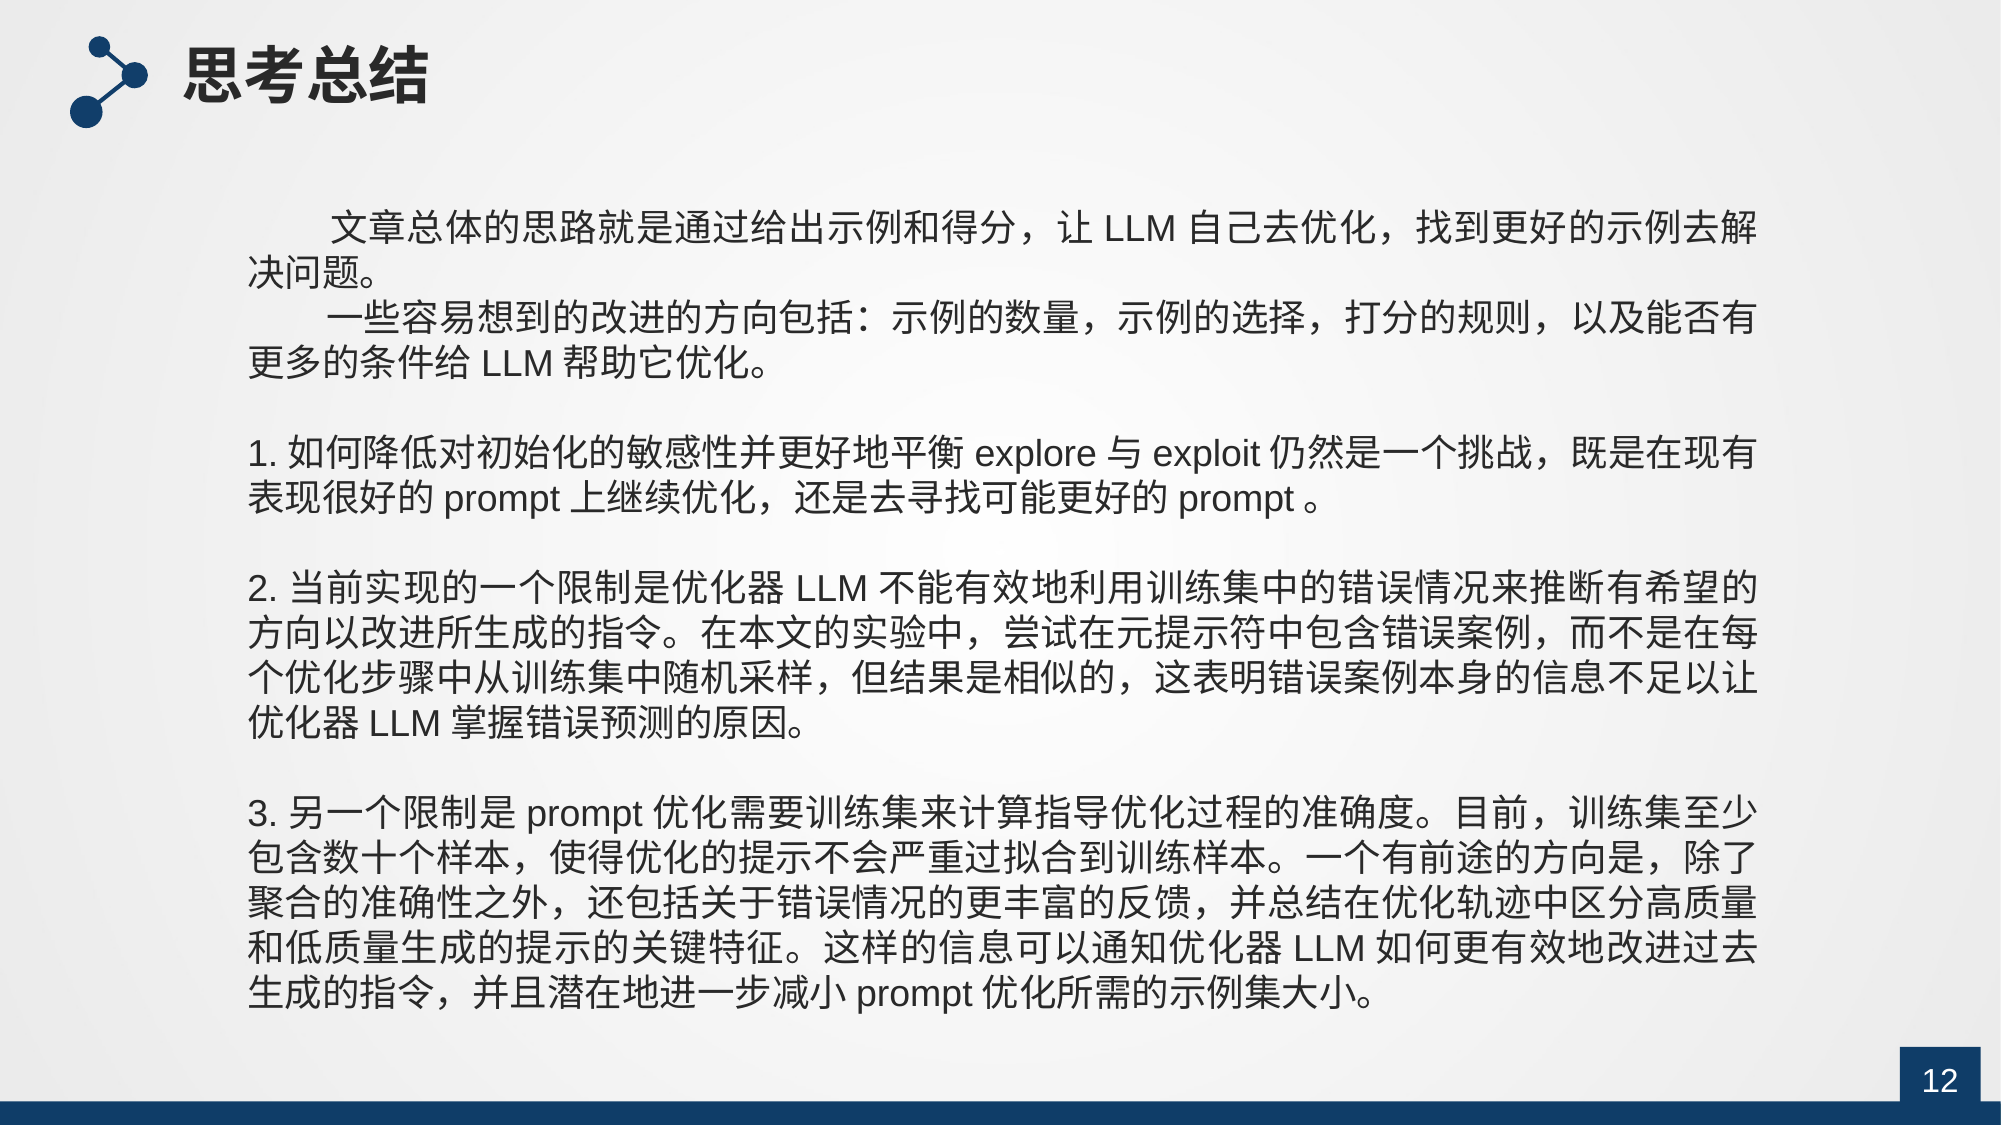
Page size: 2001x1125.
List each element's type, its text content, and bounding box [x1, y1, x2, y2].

text_box [70, 36, 148, 129]
picture [0, 0, 2001, 1101]
text_box 文章总体的思路就是通过给出示例和得分，让LLM自己去优化，找到更好的示例去解决问题。 一些容易想到的改进的方向包括：示例的数量，示例的选择，打分的规则，以及能否有更多的条件给LLM帮助它优化。 1.如何降低对初始化的敏感性并更好地平衡explore与exploit仍然是一个挑战，既是在现有表现很好的prompt上继续优化，还是去寻找可能更好的prompt。 2.当前实现的一个限制是优化器LLM不能有效地利用训练集中的错误情况来推断有希望的方向以改进所生成的指令。在本文的实验中，尝试在元提示符中包含错误案例，而不是在每个优化步骤中从训练集中随机采样，但结果是相似的，这表明错误案例本身的信息不足以让优化器LLM掌握错误预测的原因。 3.另一个限制是prompt优化需要训练集来计算指导优化过程的准确度。目前，训练集至少包含数十个样本，使得优化的提示不会严重过拟合到训练样本。一个有前途的方向是，除了聚合的准确性之外，还包括关于错误情况的更丰富的反馈，并总结在优化轨迹中区分高质量和低质量生成的提示的关键特征。这样的信息可以通知优化器LLM如何更有效地改进过去生成的指令，并且潜在地进一步减小prompt优化所需的示例集大小。 [232, 196, 1774, 1067]
text_box 思考总结 [166, 28, 447, 119]
